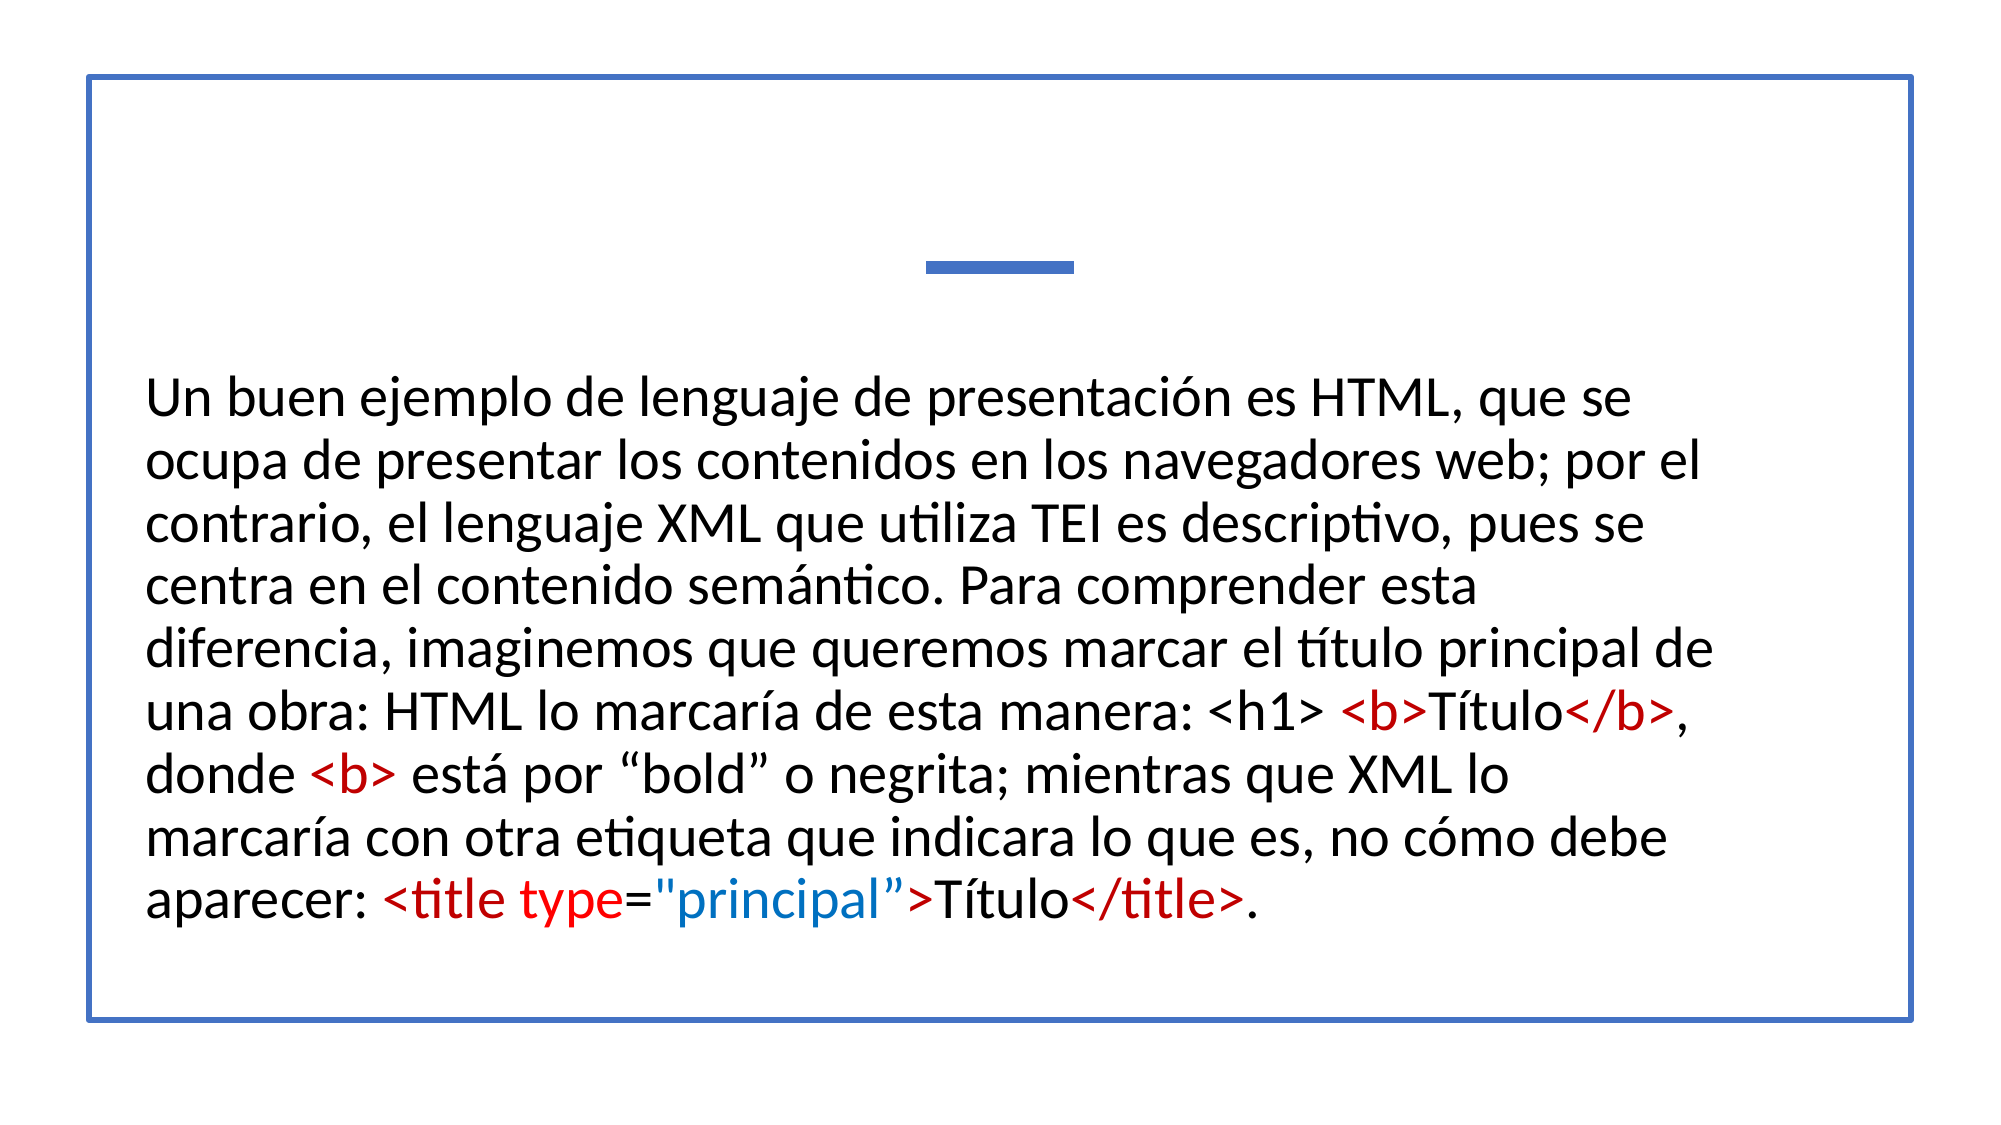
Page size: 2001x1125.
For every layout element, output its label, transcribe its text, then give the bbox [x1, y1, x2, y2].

text_box Un buen ejemplo de lenguaje de presentación es HTML, que se ocupa de presentar los contenidos en los navegadores web; por el contrario, el lenguaje XML que utiliza TEI es descriptivo, pues se centra en el contenido semántico. Para comprender esta diferencia, imaginemos que queremos marcar el título principal de una obra: HTML lo marcaría de esta manera: <h1> <b>Título</b>, donde <b> está por “bold” o negrita; mientras que XML lo marcaría con otra etiqueta que indicara lo que es, no cómo debe aparecer: <title type="principal”>Título</title>. [130, 358, 1733, 950]
